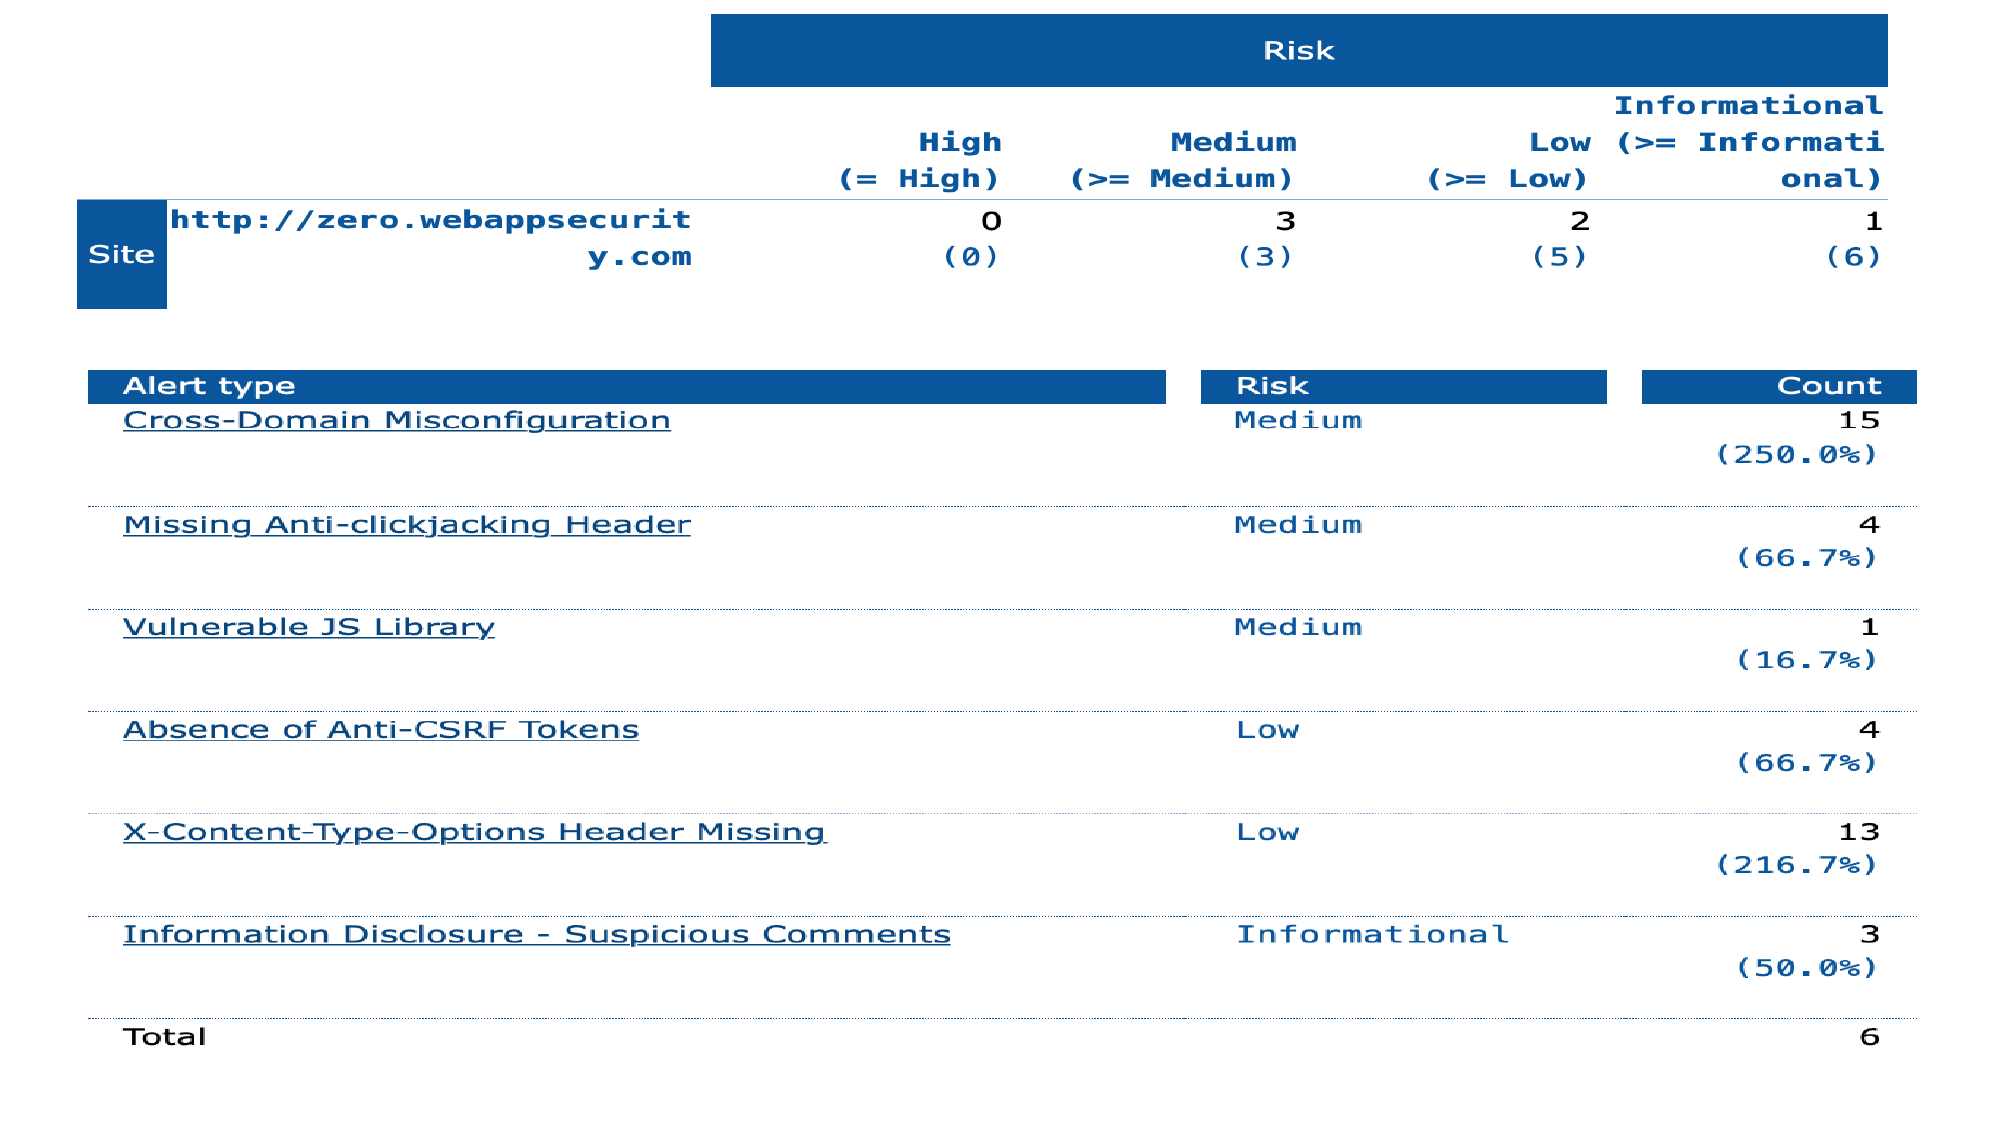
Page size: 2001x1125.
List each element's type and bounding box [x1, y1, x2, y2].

list [62, 0, 1938, 354]
picture [62, 354, 1938, 1090]
